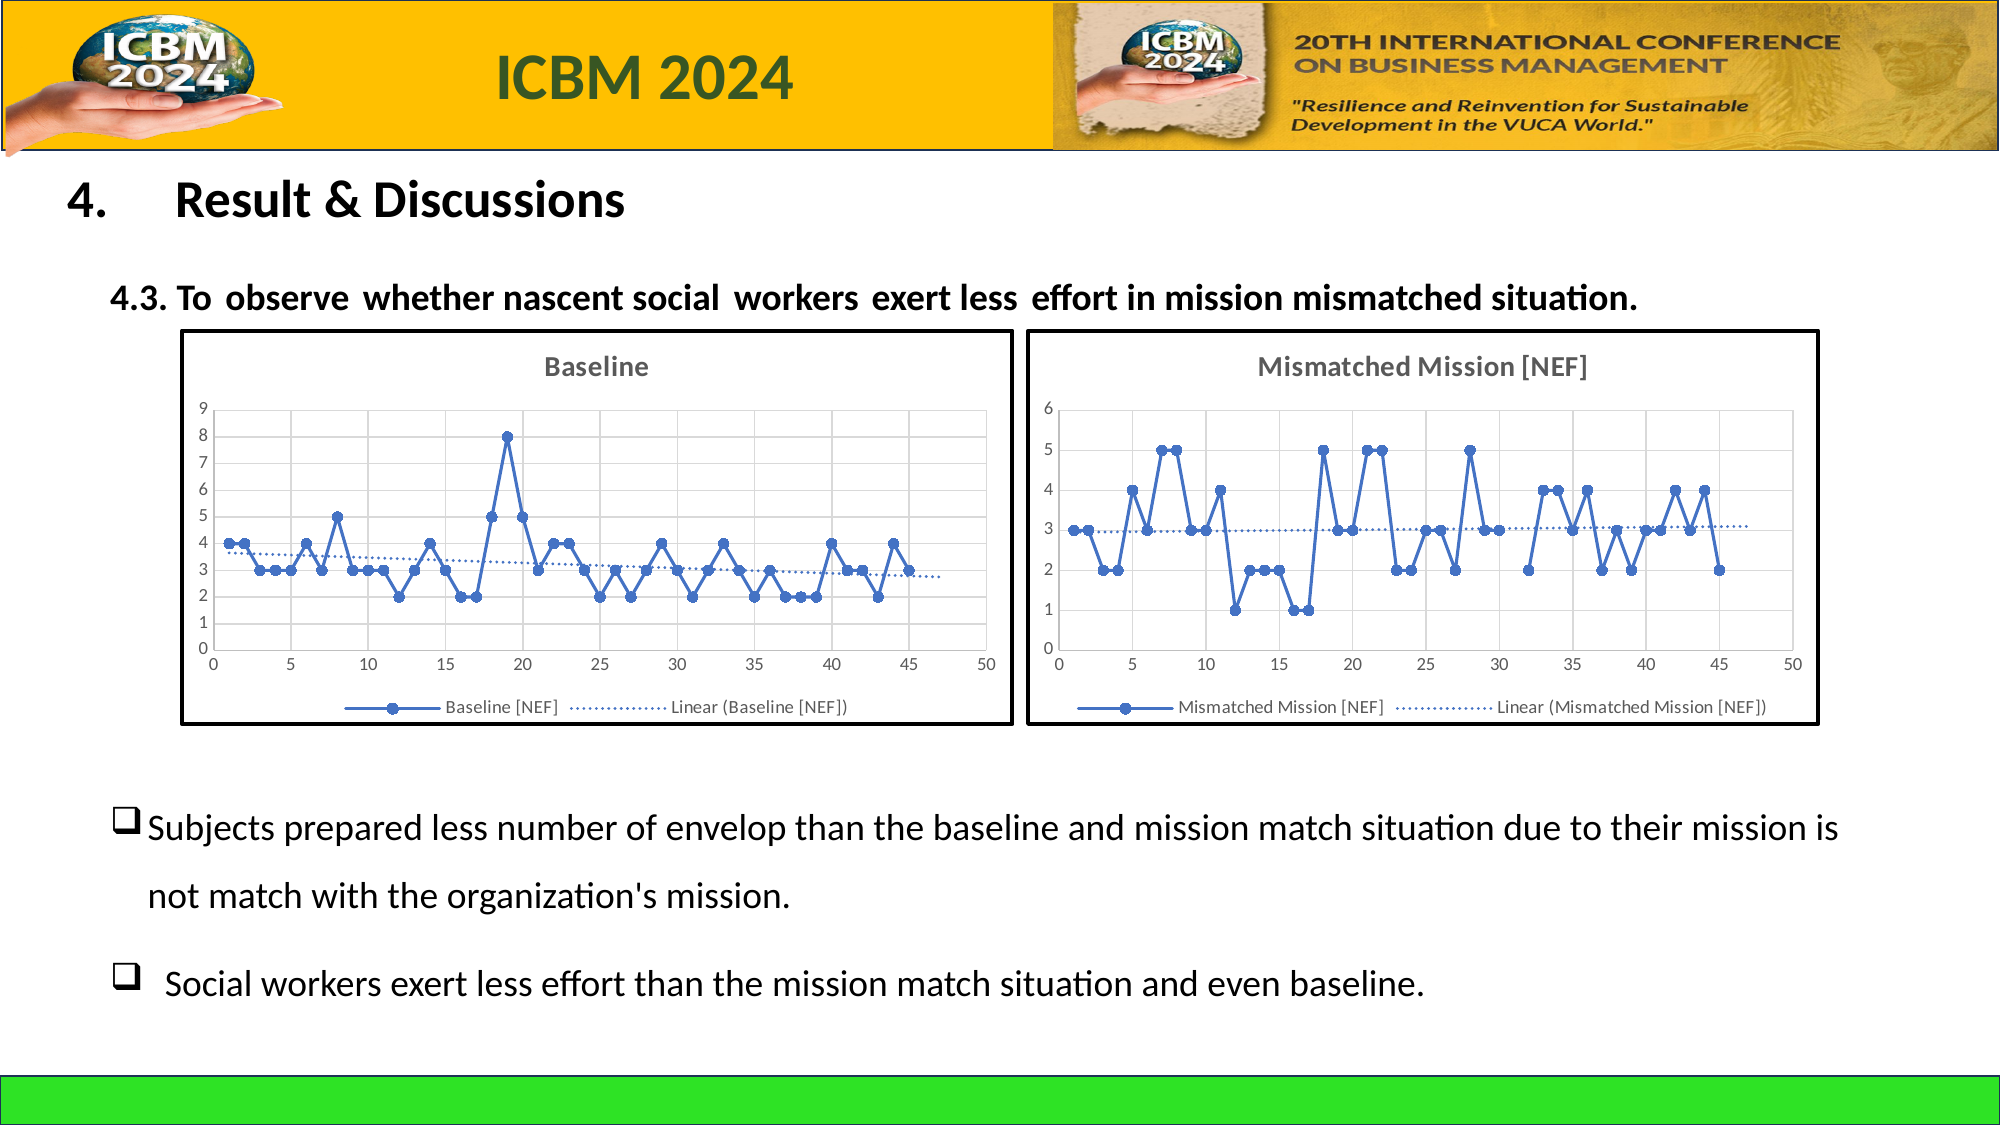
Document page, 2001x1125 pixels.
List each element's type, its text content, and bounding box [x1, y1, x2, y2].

title Result & Discussions [52, 164, 1777, 237]
text_box ICBM 2024 [480, 25, 1053, 121]
picture [5, 0, 284, 158]
text_box [1, 0, 5, 151]
text_box [284, 0, 1999, 151]
list 4.3. To observe whether nascent social workers exert less effort in mission mismatched situation. Subjects prepared less number of envelop than the baseline and mission match situation due to their mission is not match with the organization's mission. Social workers exert less effort than the mission match situation and even baseline. [95, 243, 1905, 1125]
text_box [179, 328, 1821, 726]
picture [1053, 2, 1997, 150]
text_box [0, 1075, 95, 1125]
text_box [1905, 1075, 2000, 1125]
